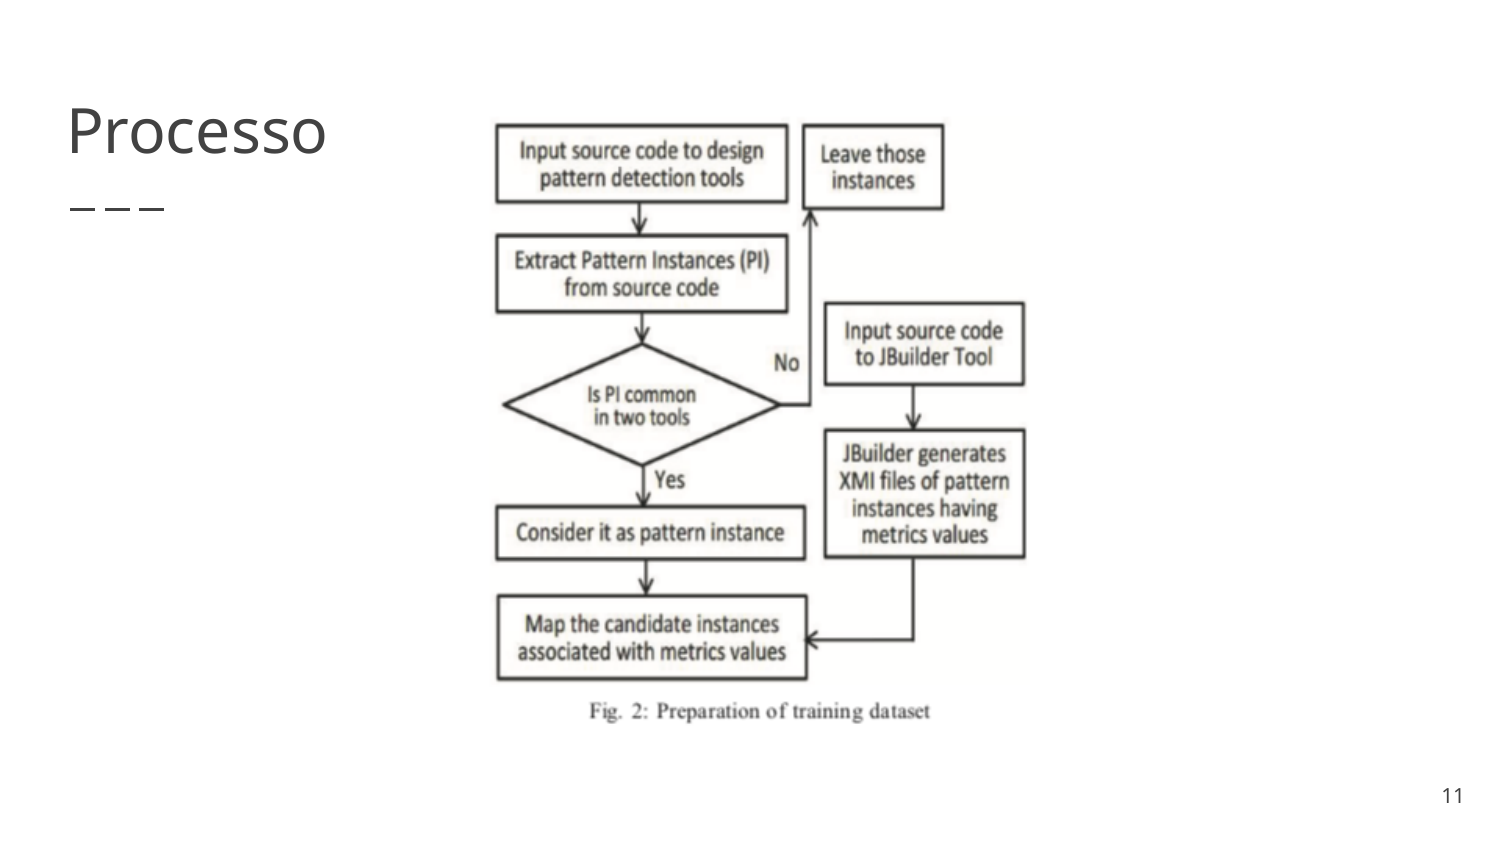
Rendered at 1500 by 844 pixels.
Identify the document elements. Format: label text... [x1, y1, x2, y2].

slide_number ‹#› [1389, 764, 1480, 830]
title Processo [51, 61, 1449, 182]
picture [455, 105, 1044, 738]
